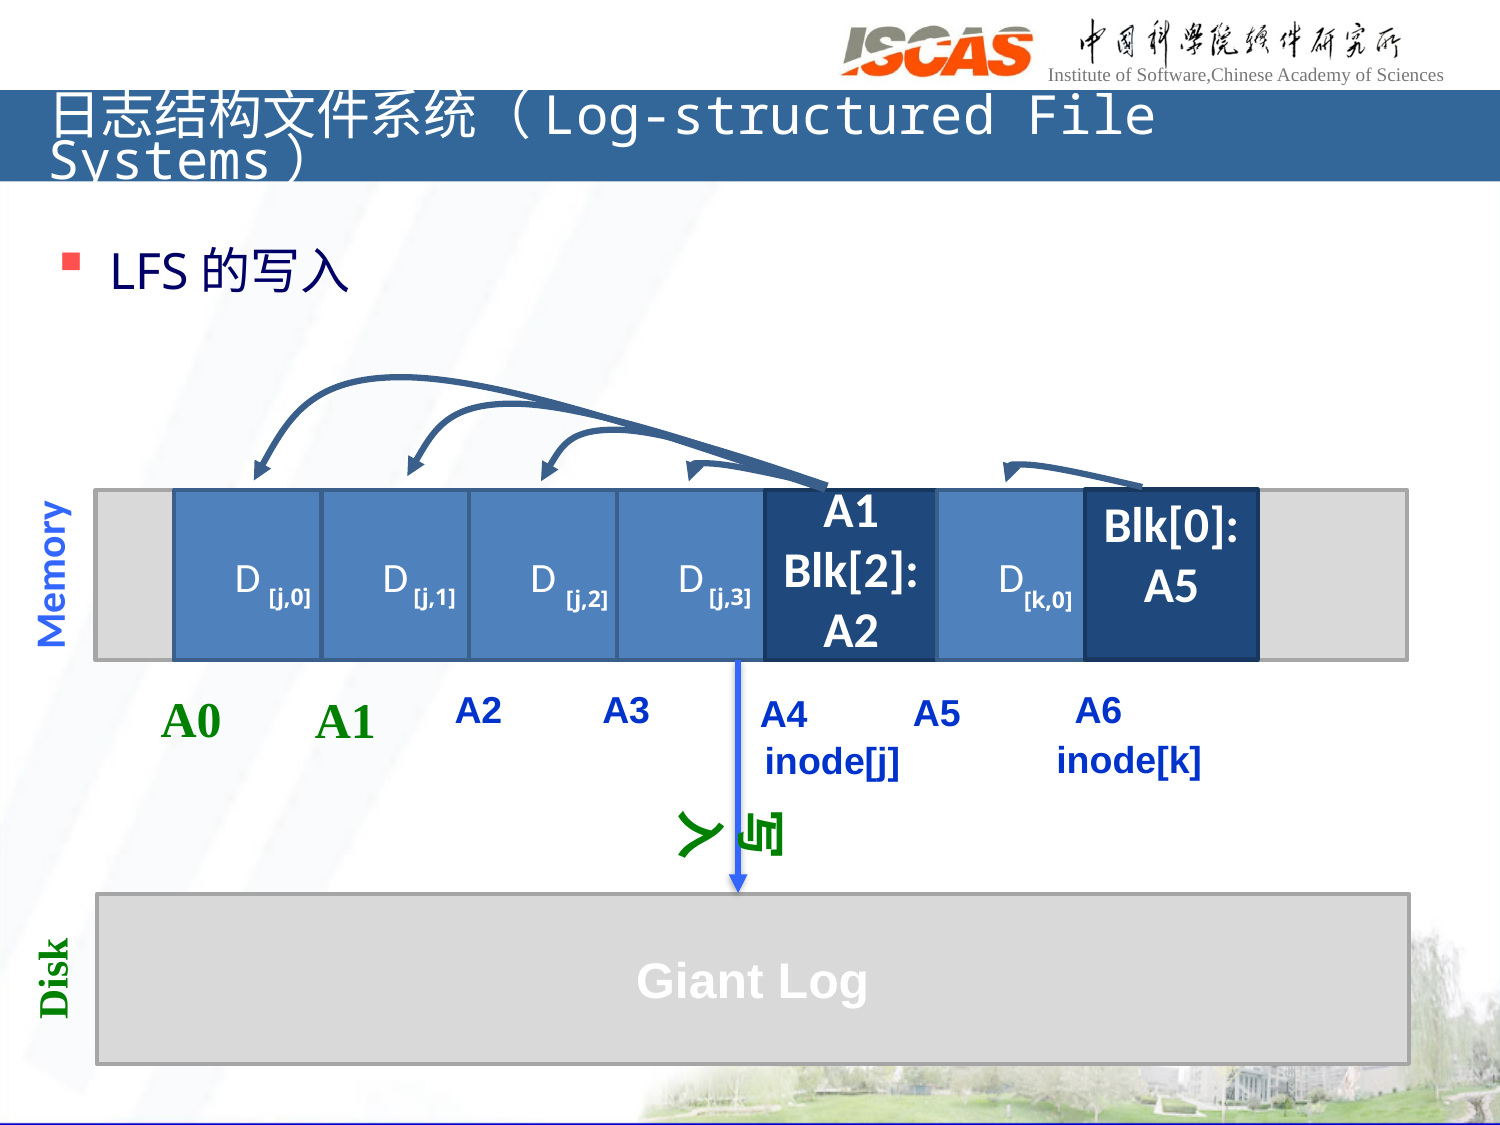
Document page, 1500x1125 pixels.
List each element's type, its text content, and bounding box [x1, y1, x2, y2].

text_box Memory [15, 468, 81, 683]
text_box A1 [292, 681, 399, 757]
text_box [j,0] [243, 575, 337, 618]
picture [837, 18, 1045, 87]
text_box A3 [587, 679, 694, 739]
text_box [j,2] [540, 577, 635, 620]
text_box A2 [439, 679, 546, 739]
text_box [253, 377, 826, 490]
picture [1077, 15, 1402, 71]
text_box A6 [1059, 678, 1166, 739]
text_box Disk [18, 871, 84, 1087]
picture [0, 182, 1500, 1125]
text_box [407, 403, 816, 483]
text_box [1086, 490, 1408, 661]
text_box inode[j] [749, 729, 952, 790]
text_box [1000, 464, 1143, 488]
text_box 写入 [723, 784, 733, 885]
text_box [j,3] [683, 575, 777, 618]
text_box D [617, 490, 764, 661]
text_box 写入 [743, 784, 800, 885]
text_box D [469, 490, 617, 661]
text_box Blk[0]:A0 Blk[1]:A1 Blk[2]:A2 Blk[3]:A3 [764, 490, 937, 661]
text_box D [321, 490, 469, 661]
text_box A5 [898, 681, 1005, 742]
text_box [k,0] [1001, 578, 1096, 621]
text_box Giant Log [95, 892, 1411, 1066]
text_box D [173, 490, 321, 661]
title 日志结构文件系统（Log-structured File Systems） [0, 89, 1500, 182]
text_box [j,1] [387, 575, 482, 618]
text_box inode[k] [1041, 729, 1243, 789]
text_box A0 [137, 679, 245, 755]
text_box Blk[0]:A5 [1085, 489, 1258, 660]
text_box D [937, 490, 1086, 661]
text_box [95, 490, 173, 661]
list LFS的写入 [42, 231, 1427, 1095]
text_box A4 [744, 682, 852, 742]
